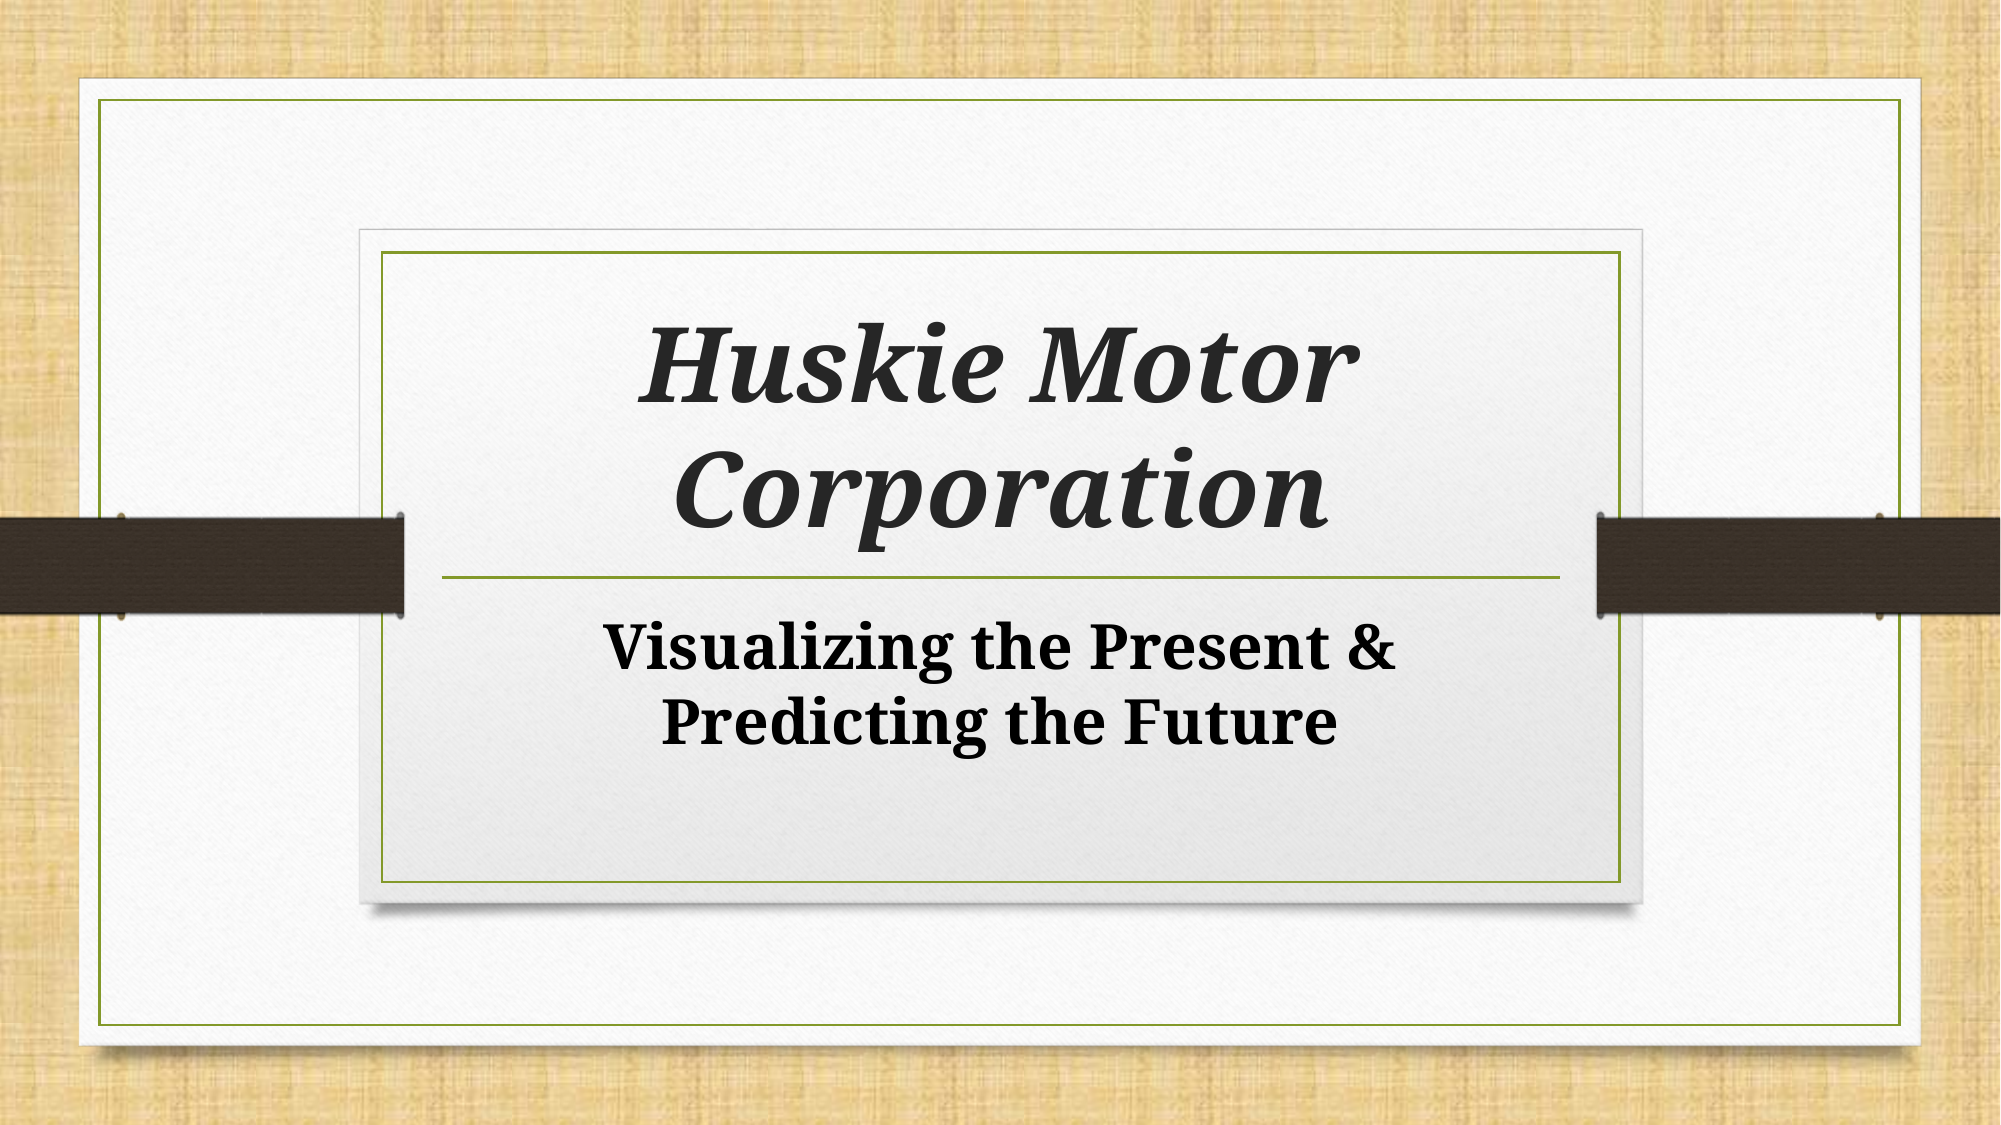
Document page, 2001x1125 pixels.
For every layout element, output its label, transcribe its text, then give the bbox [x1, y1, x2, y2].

subtitle Visualizing the Present & Predicting the Future [441, 600, 1560, 817]
picture [0, 0, 2001, 1125]
title Huskie Motor Corporation [441, 306, 1560, 556]
